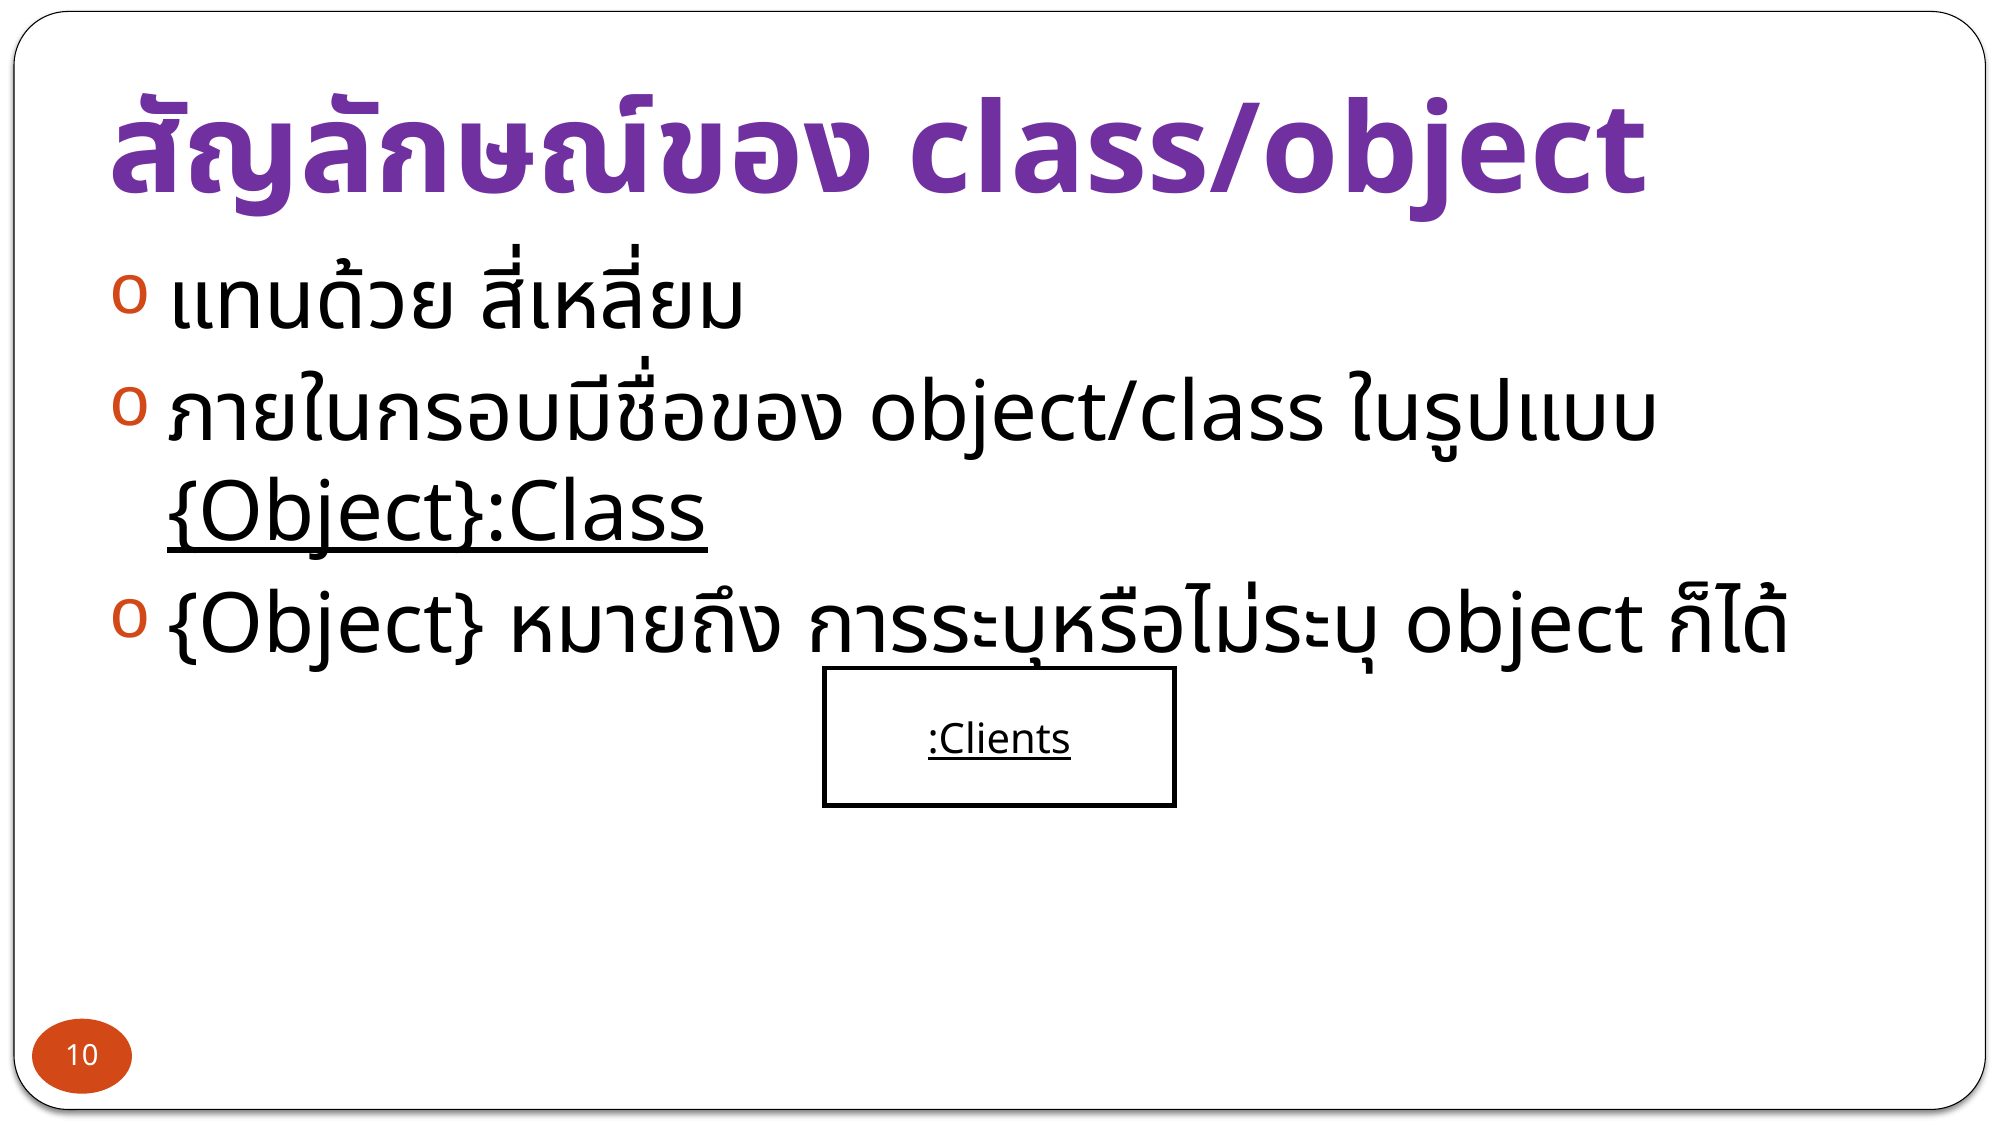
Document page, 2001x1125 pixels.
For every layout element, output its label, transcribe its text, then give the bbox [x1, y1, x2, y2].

text_box :Clients [824, 667, 1175, 806]
title สัญลักษณ์ของ class/object [93, 45, 1900, 233]
list แทนด้วย สี่เหลี่ยม ภายในกรอบมีชื่อของ object/class ในรูปแบบ {Object}:Class {Object} หมายถึง การระบุหรือไม่ระบุ object ก็ได้ [93, 237, 1900, 988]
slide_number 10 [32, 1018, 132, 1094]
